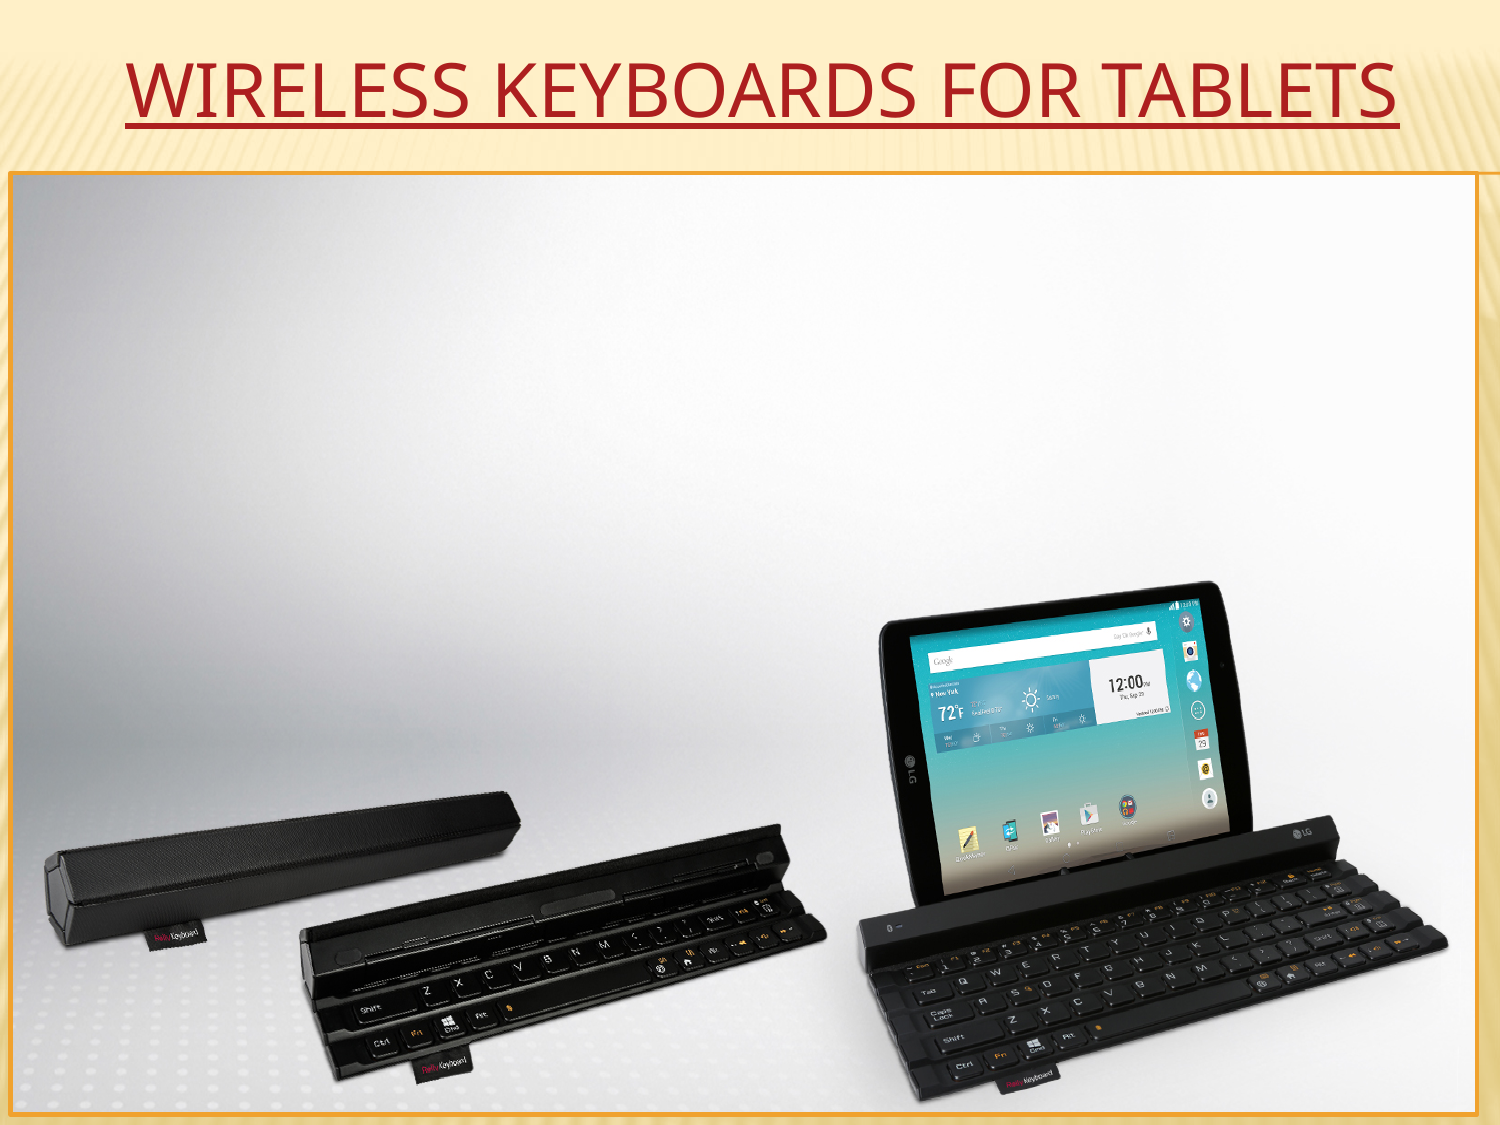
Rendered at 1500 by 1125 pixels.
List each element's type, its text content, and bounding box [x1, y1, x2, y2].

title Wireless Keyboards for Tablets [50, 24, 1475, 163]
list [12, 174, 1476, 1113]
